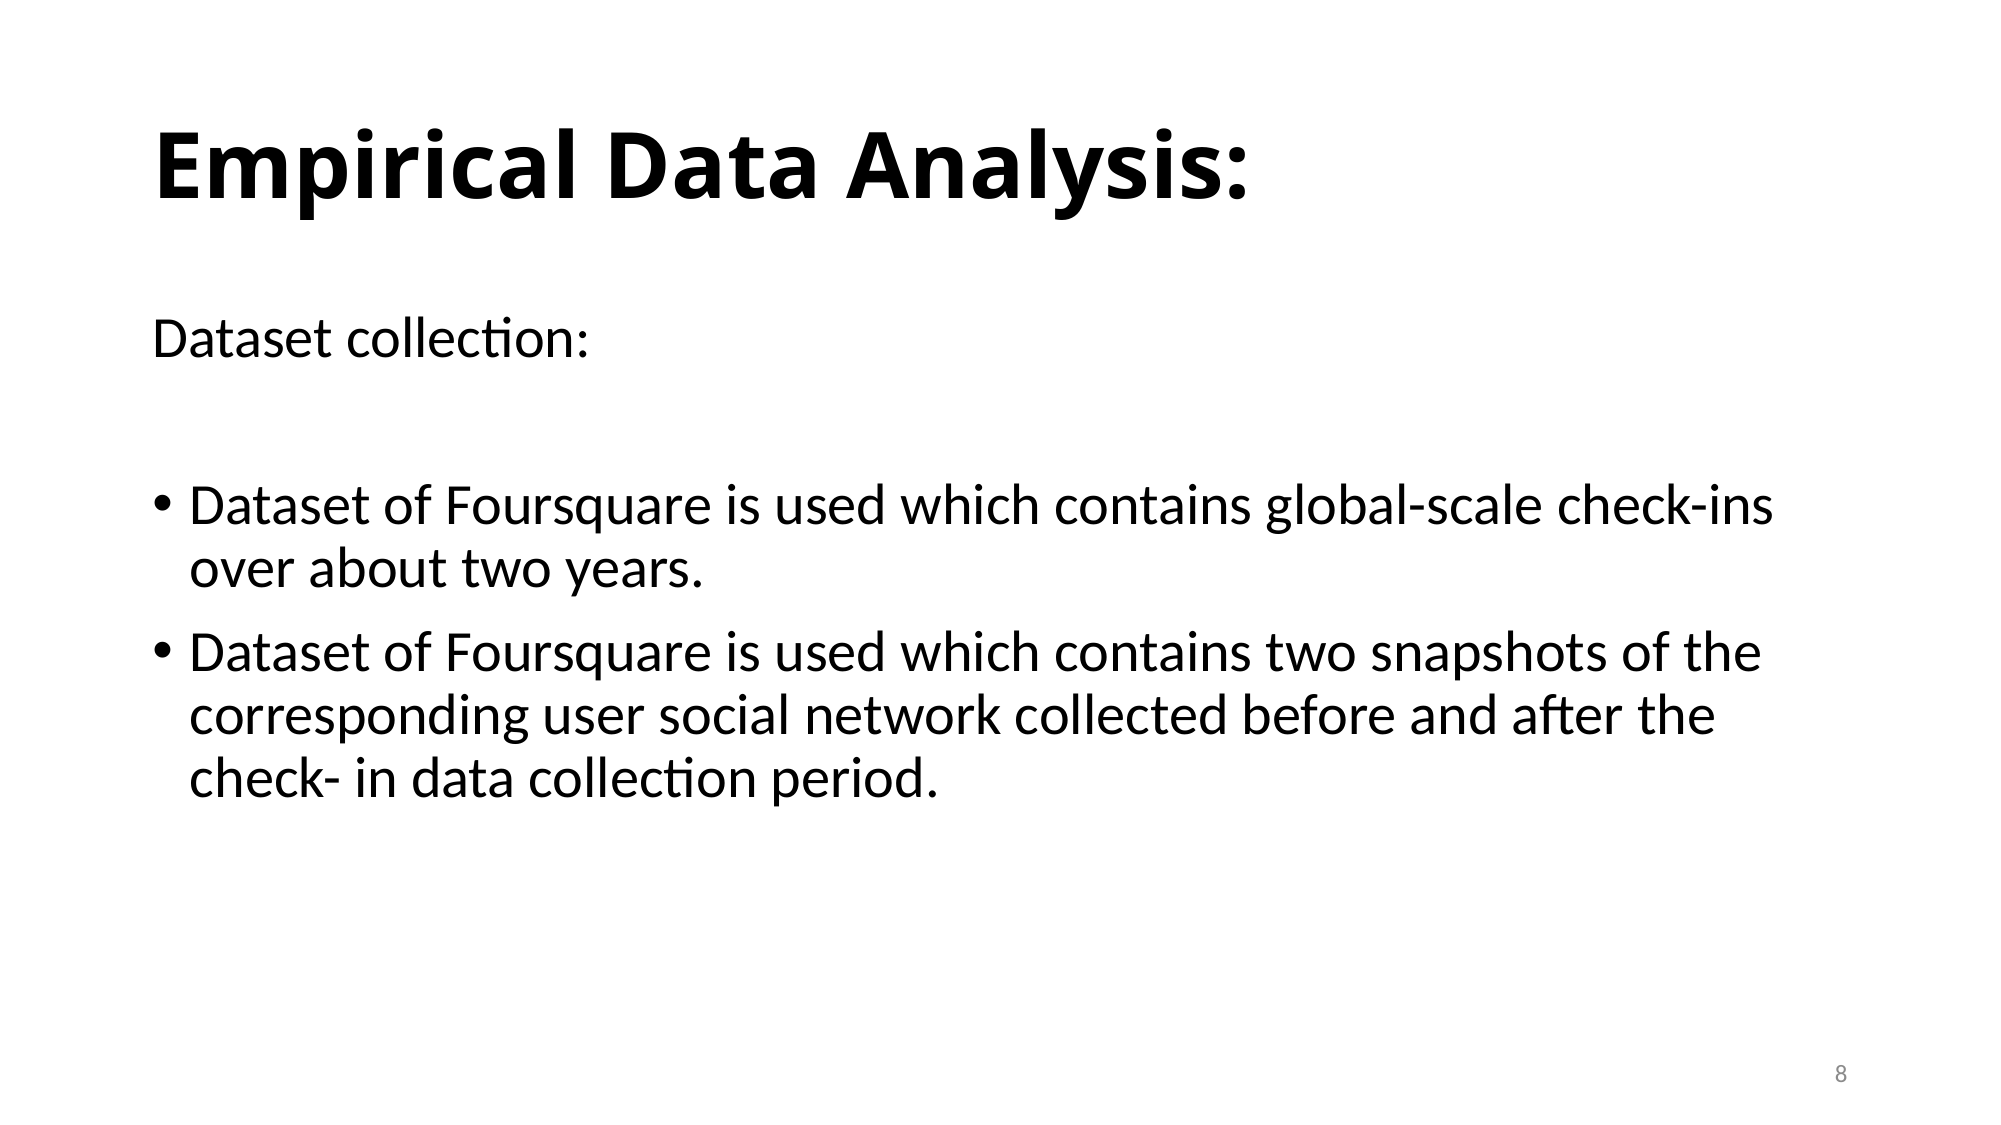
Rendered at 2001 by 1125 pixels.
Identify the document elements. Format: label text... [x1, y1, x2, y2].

list Dataset collection: Dataset of Foursquare is used which contains global-scale check-ins over about two years. Dataset of Foursquare is used which contains two snapshots of the corresponding user social network collected before and after the check- in data collection period. [137, 299, 1863, 1014]
title Empirical Data Analysis: [137, 59, 1863, 278]
slide_number 8 [1412, 1042, 1863, 1103]
